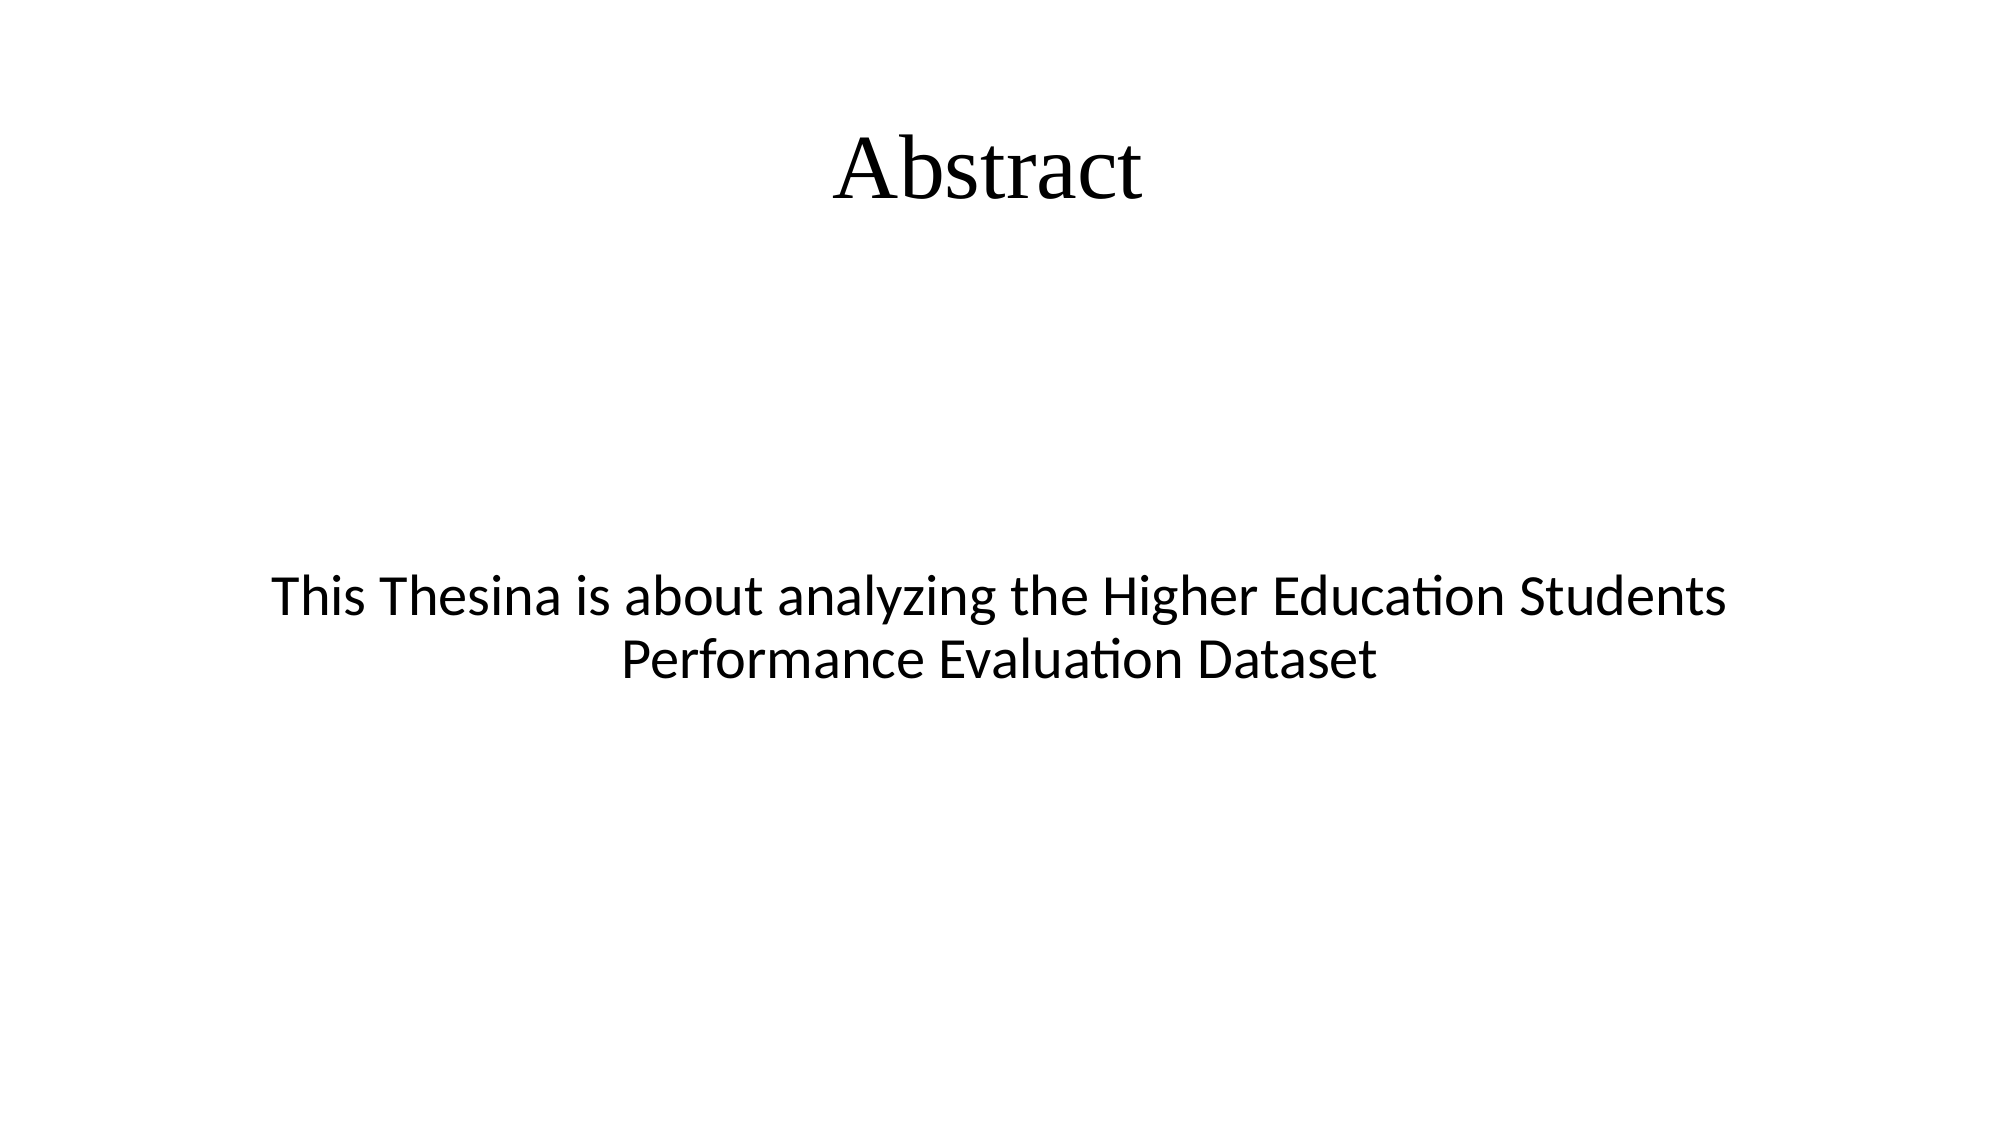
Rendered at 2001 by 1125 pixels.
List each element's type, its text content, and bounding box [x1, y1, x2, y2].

list This Thesina is about analyzing the Higher Education Students Performance Evaluation Dataset [137, 299, 1863, 1014]
title Abstract [137, 59, 1863, 278]
